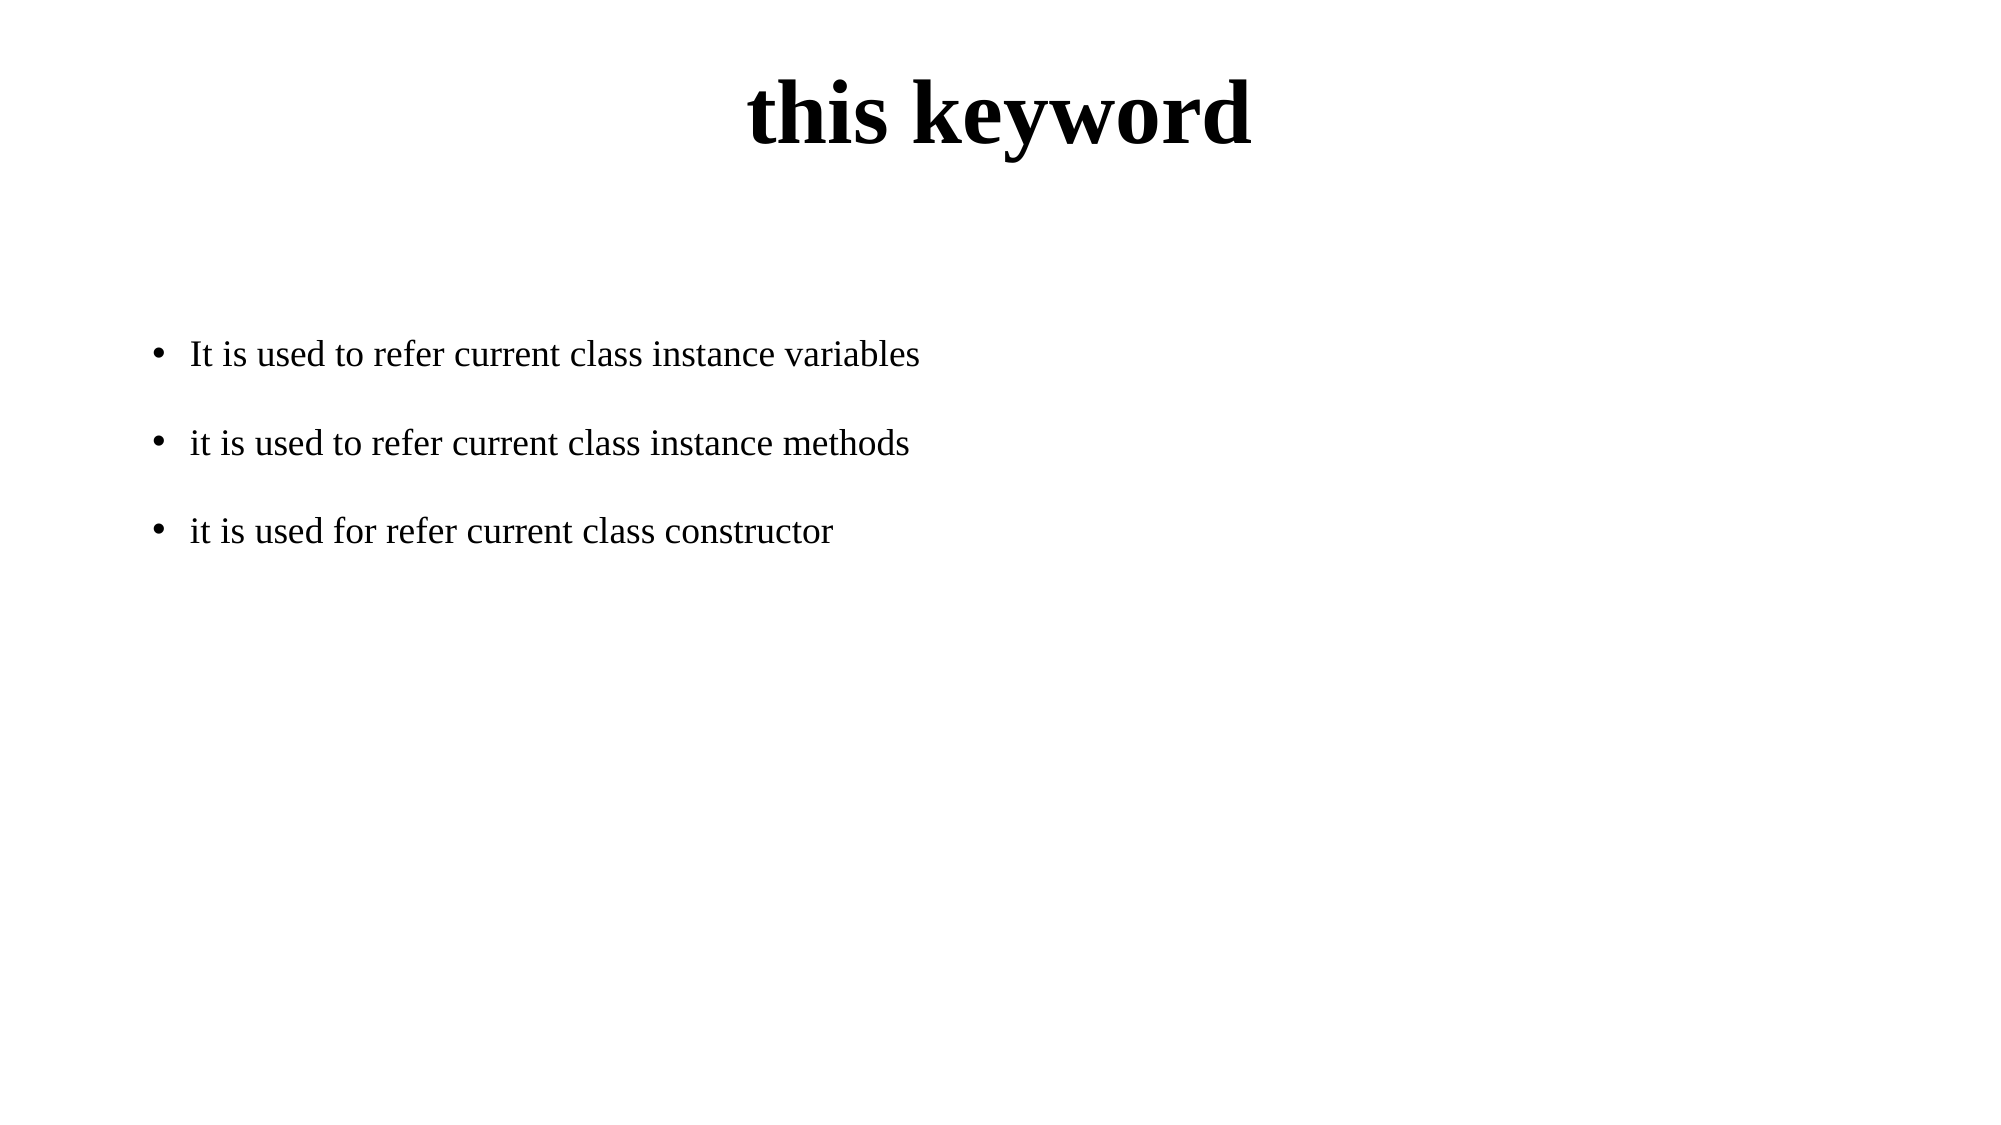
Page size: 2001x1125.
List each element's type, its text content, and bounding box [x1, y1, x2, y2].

list It is used to refer current class instance variables it is used to refer current class instance methods it is used for refer current class constructor [137, 299, 1863, 1014]
title this keyword [137, 59, 1863, 278]
